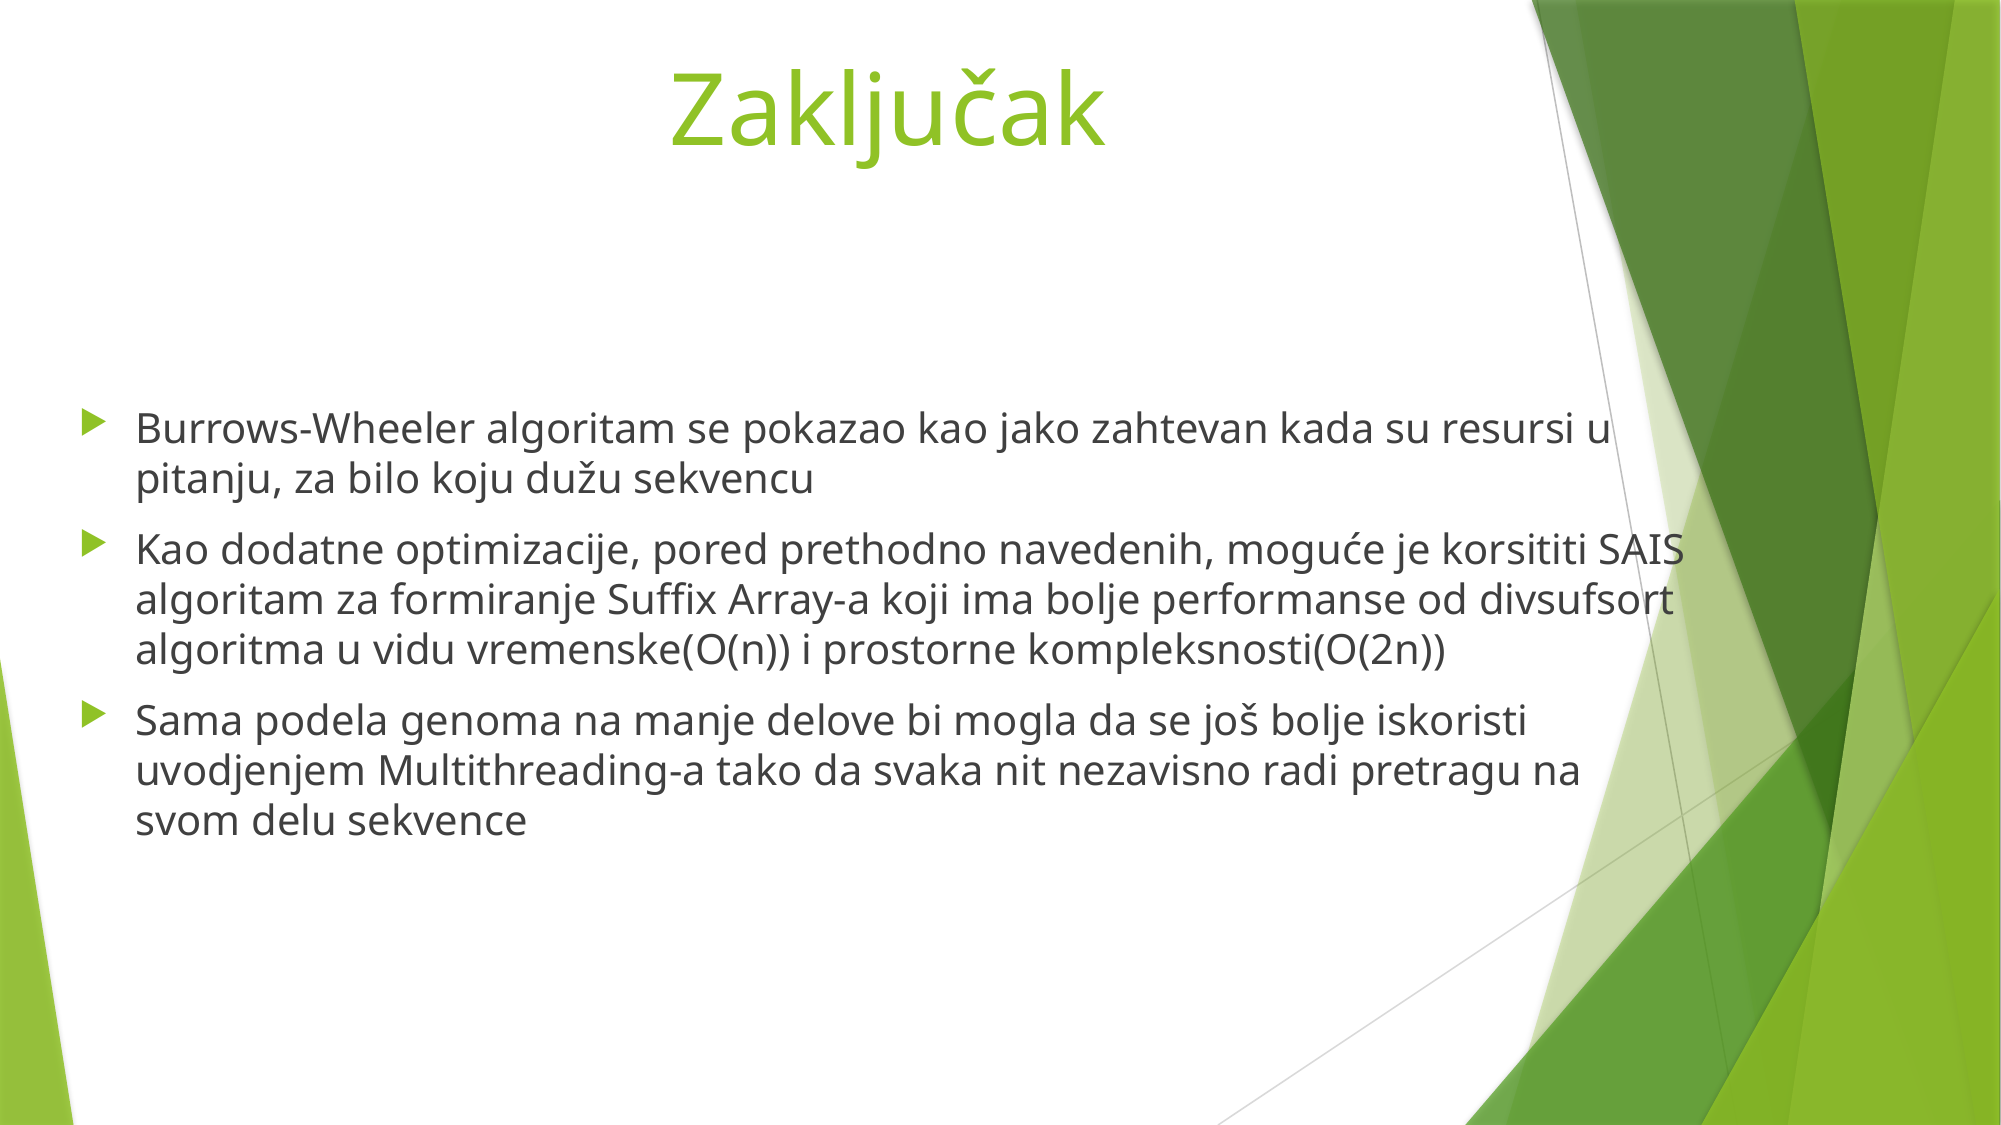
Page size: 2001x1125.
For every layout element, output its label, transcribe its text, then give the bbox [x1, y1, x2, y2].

list Burrows-Wheeler algoritam se pokazao kao jako zahtevan kada su resursi u pitanju, za bilo koju dužu sekvencu Kao dodatne optimizacije, pored prethodno navedenih, moguće je korsititi SAIS algoritam za formiranje Suffix Array-a koji ima bolje performanse od divsufsort algoritma u vidu vremenske(O(n)) i prostorne kompleksnosti(O(2n)) Sama podela genoma na manje delove bi mogla da se još bolje iskoristi uvodjenjem Multithreading-a tako da svaka nit nezavisno radi pretragu na svom delu sekvence [63, 393, 1714, 1125]
title Zaključak [63, 38, 1714, 225]
